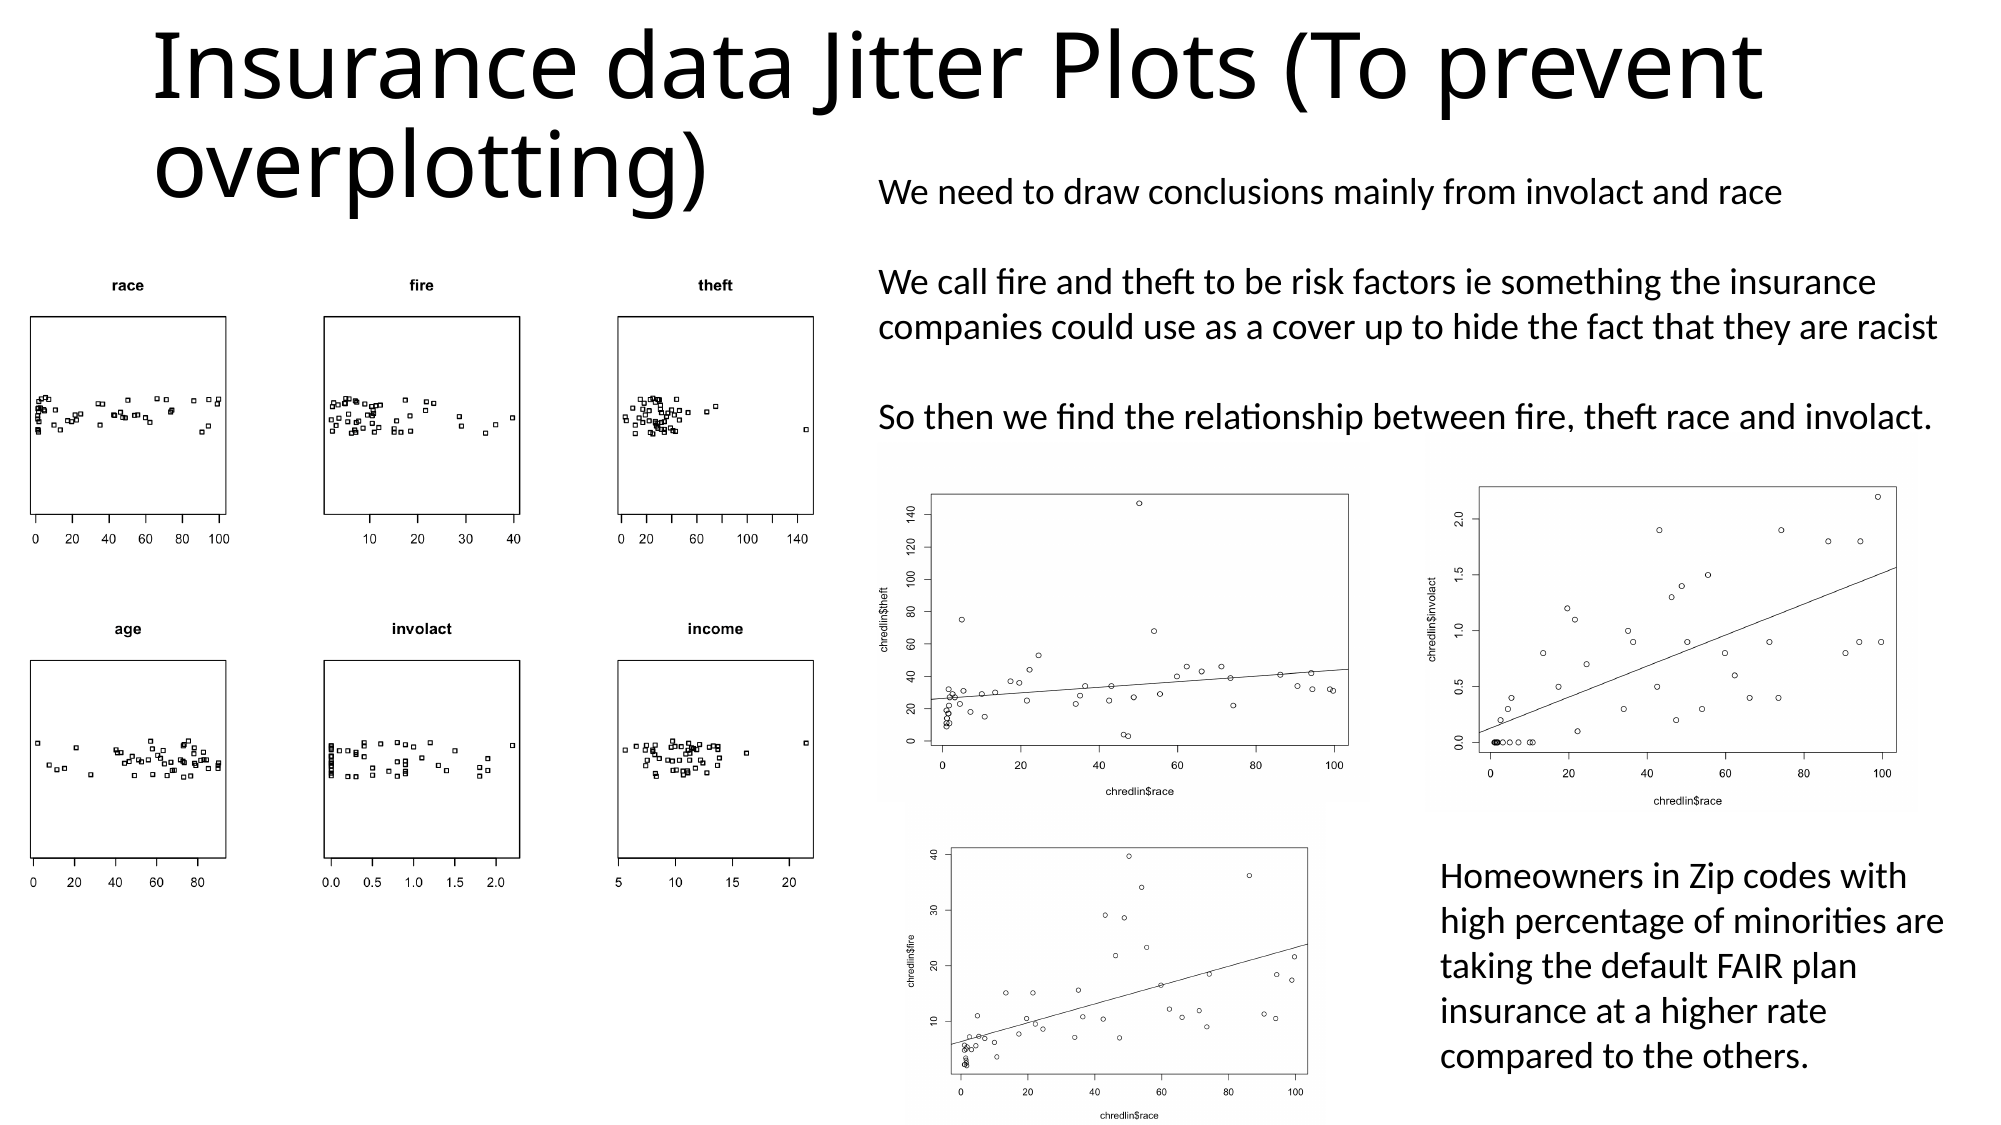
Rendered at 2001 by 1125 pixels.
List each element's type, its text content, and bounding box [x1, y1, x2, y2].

text_box Homeowners in Zip codes with high percentage of minorities are taking the default FAIR plan insurance at a higher rate compared to the others. [1425, 843, 1988, 1084]
picture [1425, 432, 1918, 812]
picture [877, 442, 1370, 1125]
title Insurance data Jitter Plots (To prevent overplotting) [137, 9, 1863, 227]
text_box We need to draw conclusions mainly from involact and race We call fire and theft to be risk factors ie something the insurance companies could use as a cover up to hide the fact that they are racist So then we find the relationship between fire, theft race and involact. [863, 159, 1988, 535]
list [0, 254, 834, 911]
